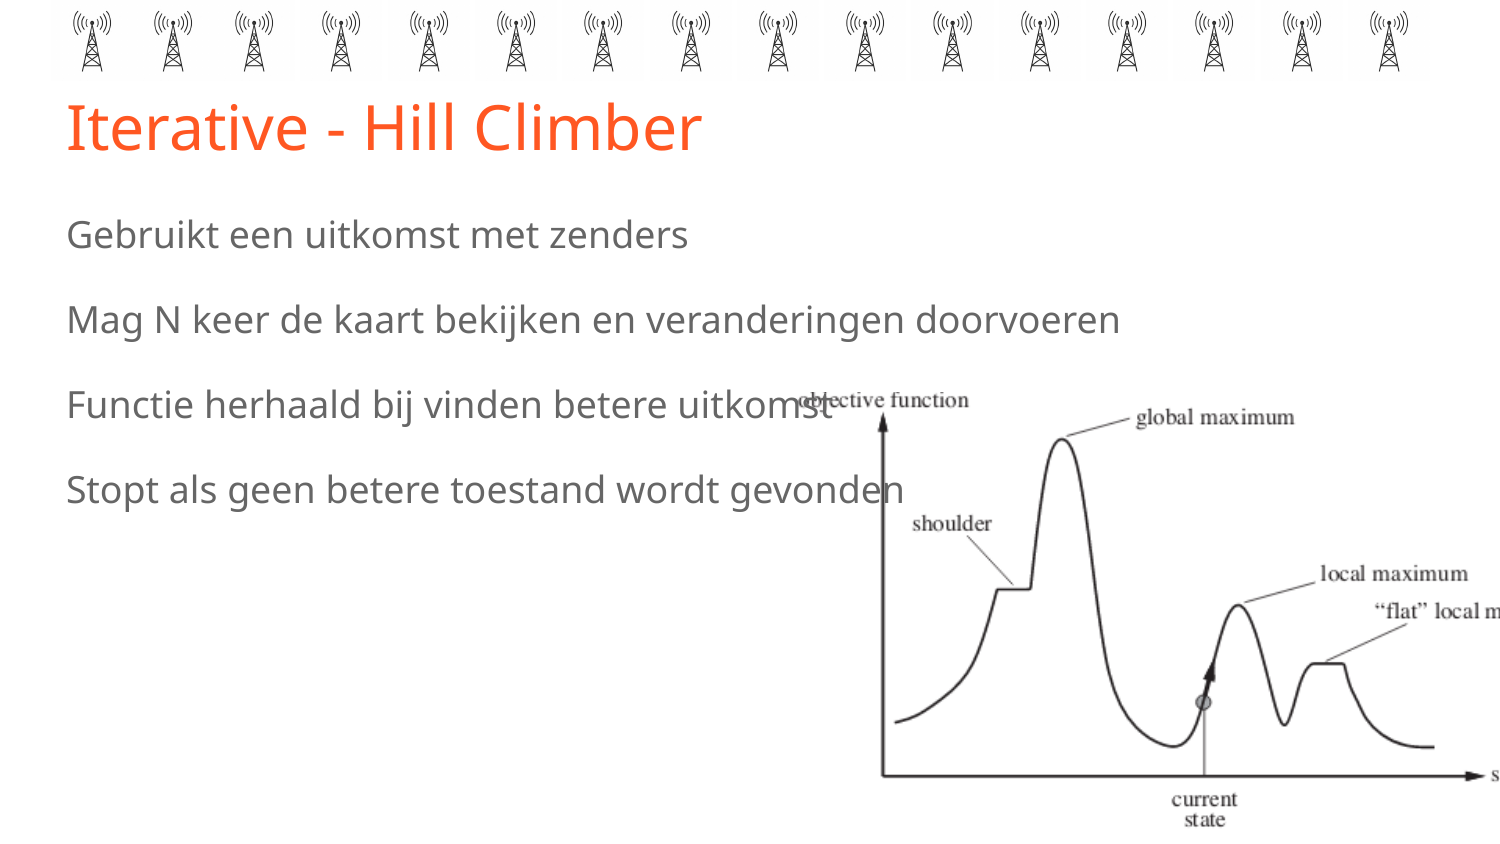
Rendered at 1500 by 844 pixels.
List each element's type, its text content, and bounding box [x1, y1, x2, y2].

picture [649, 0, 732, 81]
picture [562, 0, 644, 81]
title Iterative - Hill Climber [51, 72, 1449, 167]
picture [475, 0, 557, 81]
list Gebruikt een uitkomst met zenders Mag N keer de kaart bekijken en veranderingen doorvoeren Functie herhaald bij vinden betere uitkomst Stopt als geen betere toestand wordt gevonden [51, 189, 1449, 750]
picture [708, 392, 1500, 844]
picture [50, 0, 295, 81]
picture [1086, 0, 1168, 81]
picture [911, 0, 994, 81]
picture [1260, 0, 1343, 81]
picture [387, 0, 470, 81]
picture [824, 0, 906, 81]
picture [1173, 0, 1256, 81]
picture [1348, 0, 1430, 81]
picture [736, 0, 819, 81]
picture [998, 0, 1081, 81]
picture [300, 0, 383, 81]
